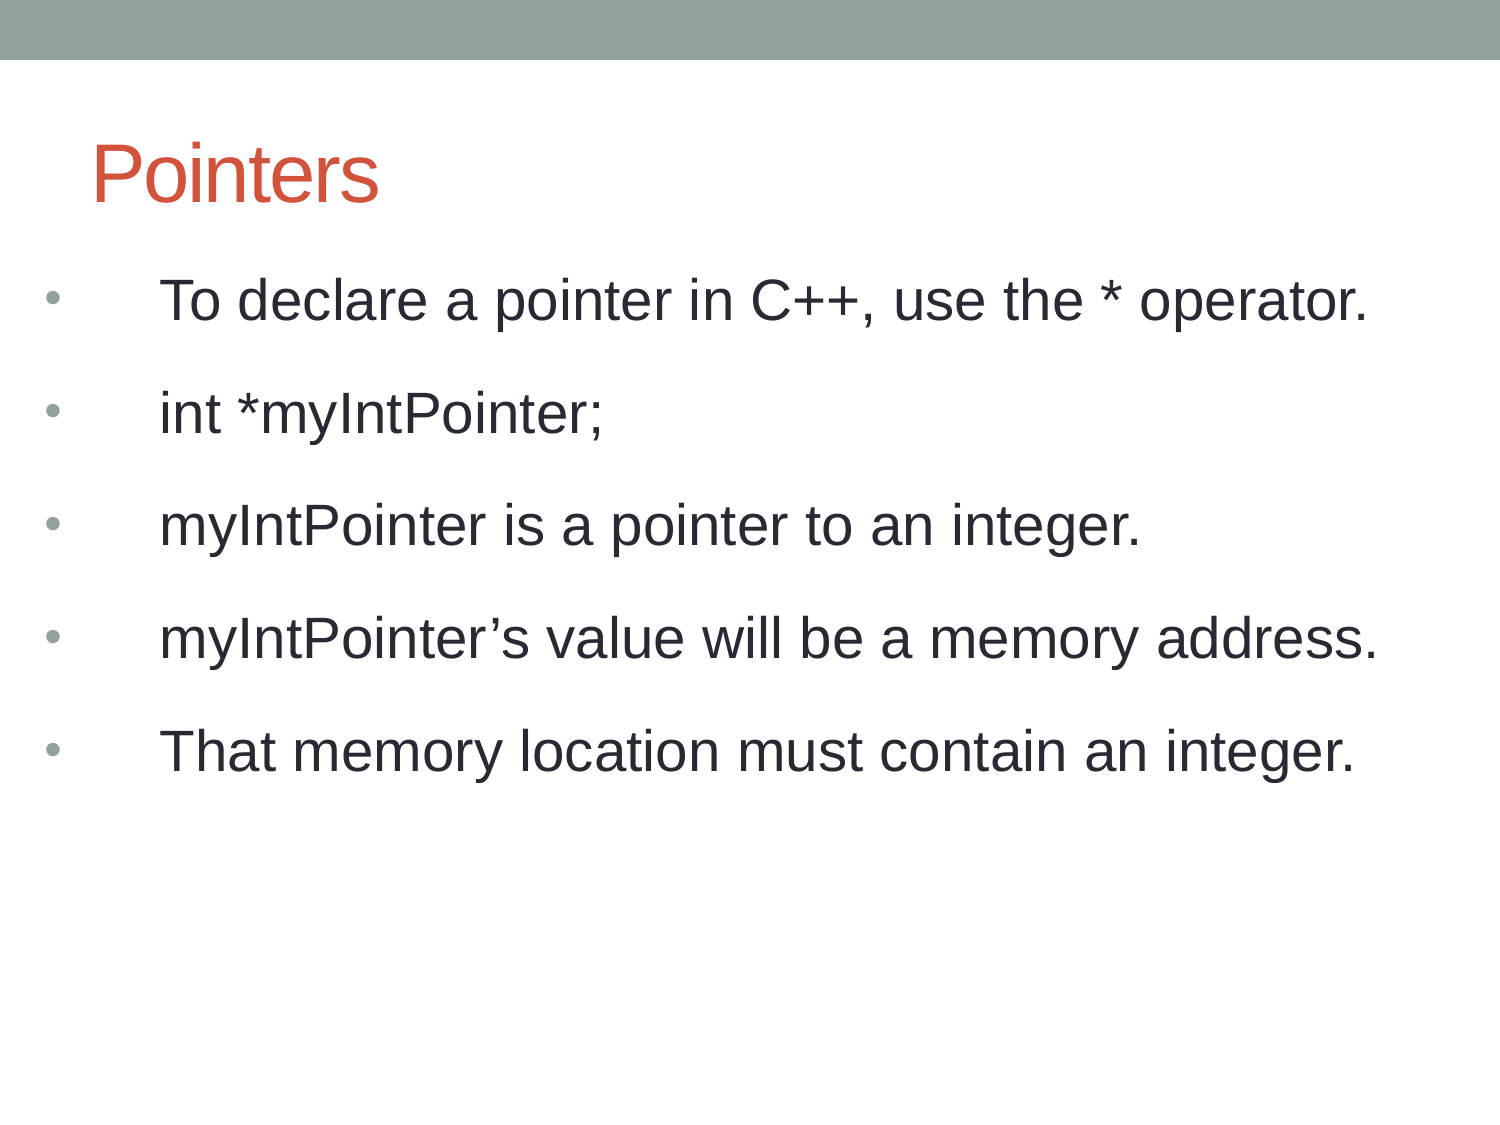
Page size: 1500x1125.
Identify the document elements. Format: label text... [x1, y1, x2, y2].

title Pointers [75, 87, 1425, 250]
list To declare a pointer in C++, use the * operator. int *myIntPointer; myIntPointer is a pointer to an integer. myIntPointer’s value will be a memory address. That memory location must contain an integer. [29, 262, 1471, 1063]
